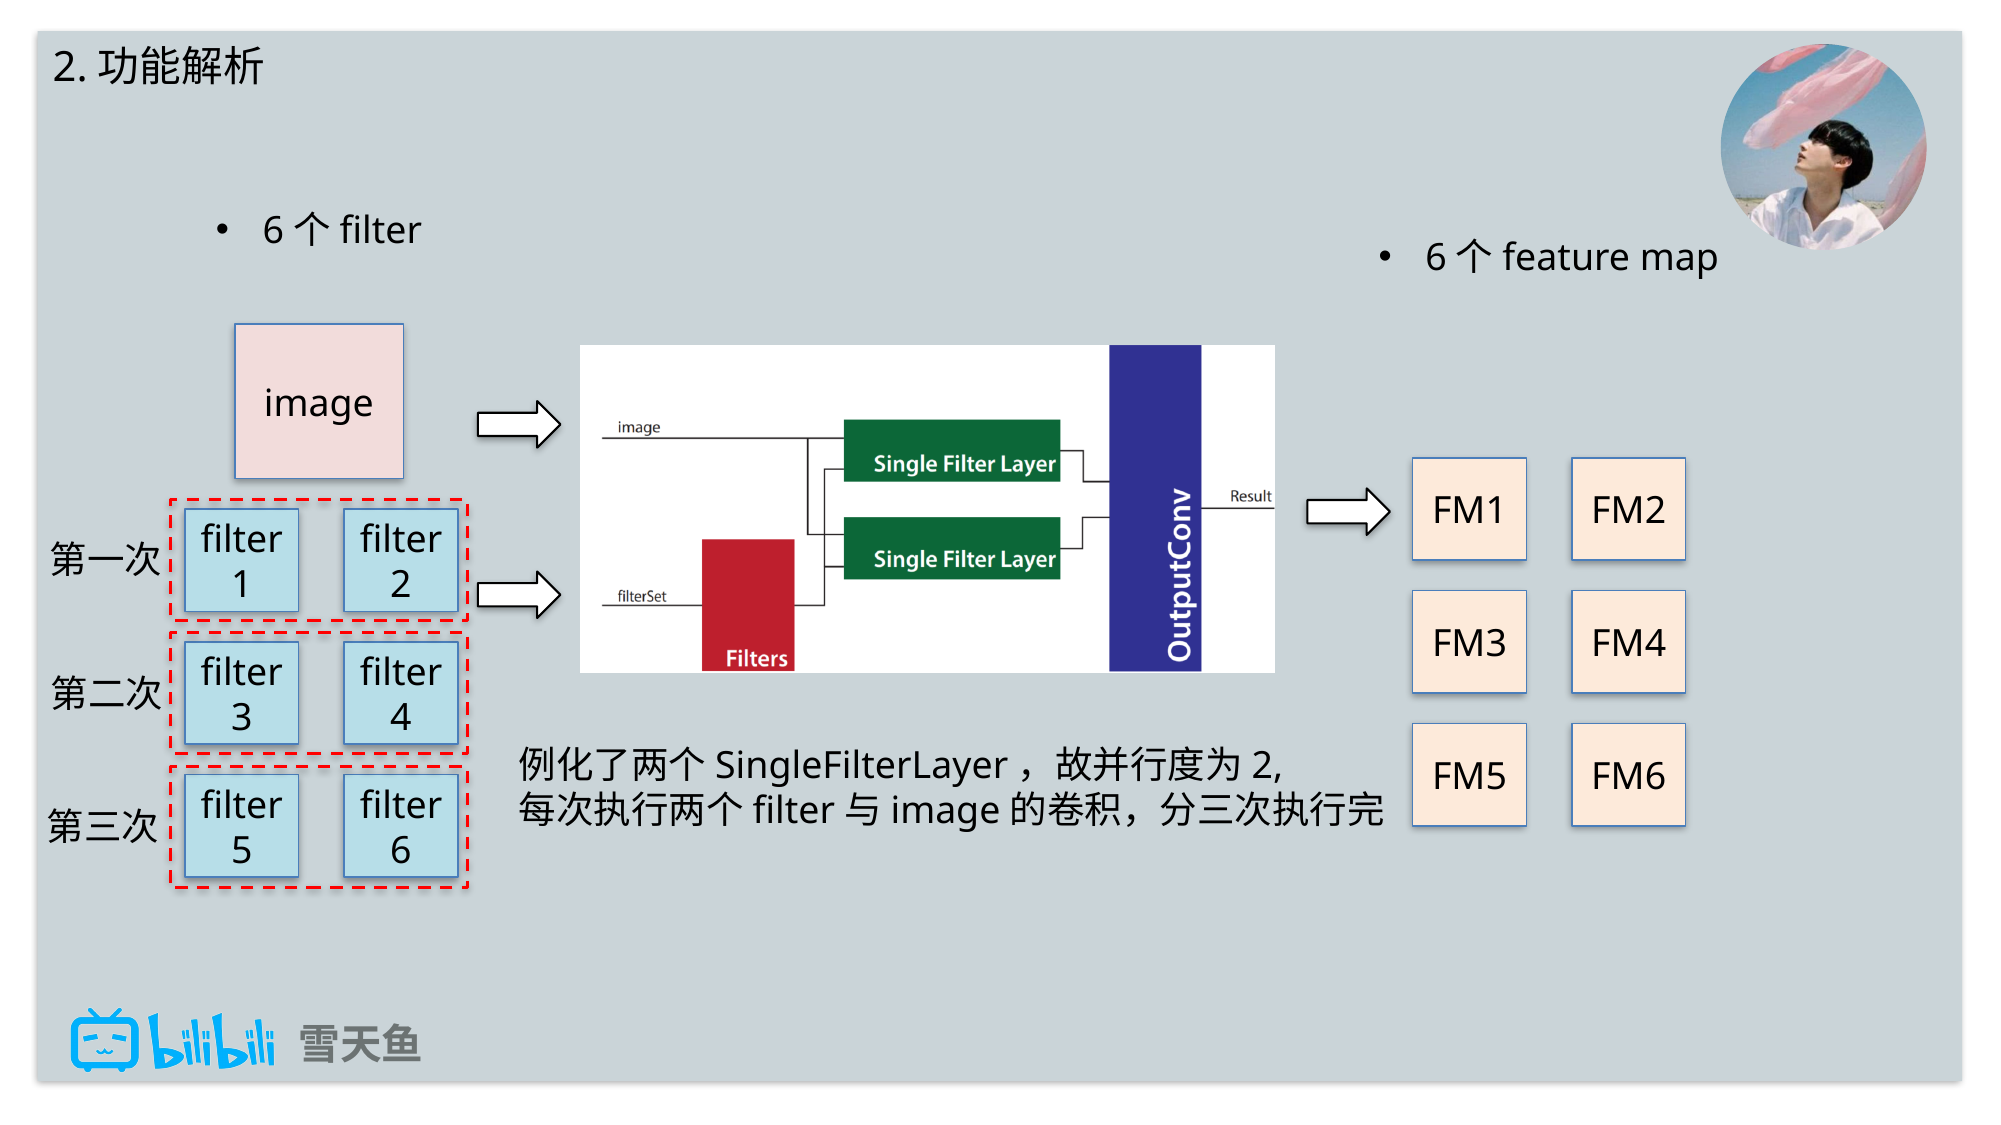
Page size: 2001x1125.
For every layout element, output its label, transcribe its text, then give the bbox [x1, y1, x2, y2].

text_box [170, 632, 468, 754]
picture [580, 345, 1275, 673]
picture [64, 1004, 284, 1077]
text_box FM5 [1412, 723, 1527, 827]
text_box [477, 570, 561, 619]
text_box FM2 [1571, 457, 1686, 561]
text_box 例化了两个SingleFilterLayer，故并行度为2, 每次执行两个filter与image的卷积，分三次执行完 [504, 733, 1400, 839]
text_box FM3 [1412, 590, 1527, 694]
text_box [170, 499, 468, 621]
text_box FM1 [1412, 457, 1527, 561]
text_box image [234, 323, 404, 479]
picture [1720, 44, 1927, 250]
text_box [1306, 487, 1391, 536]
text_box FM4 [1571, 590, 1686, 694]
text_box 6个feature map [1363, 225, 1780, 286]
text_box 第一次 [34, 529, 178, 589]
text_box FM6 [1571, 723, 1686, 827]
text_box 第三次 [32, 795, 175, 856]
text_box 2.功能解析 [37, 32, 280, 98]
text_box [170, 766, 468, 888]
text_box [477, 400, 561, 449]
text_box 第二次 [35, 662, 179, 723]
text_box 6个filter [201, 198, 437, 259]
